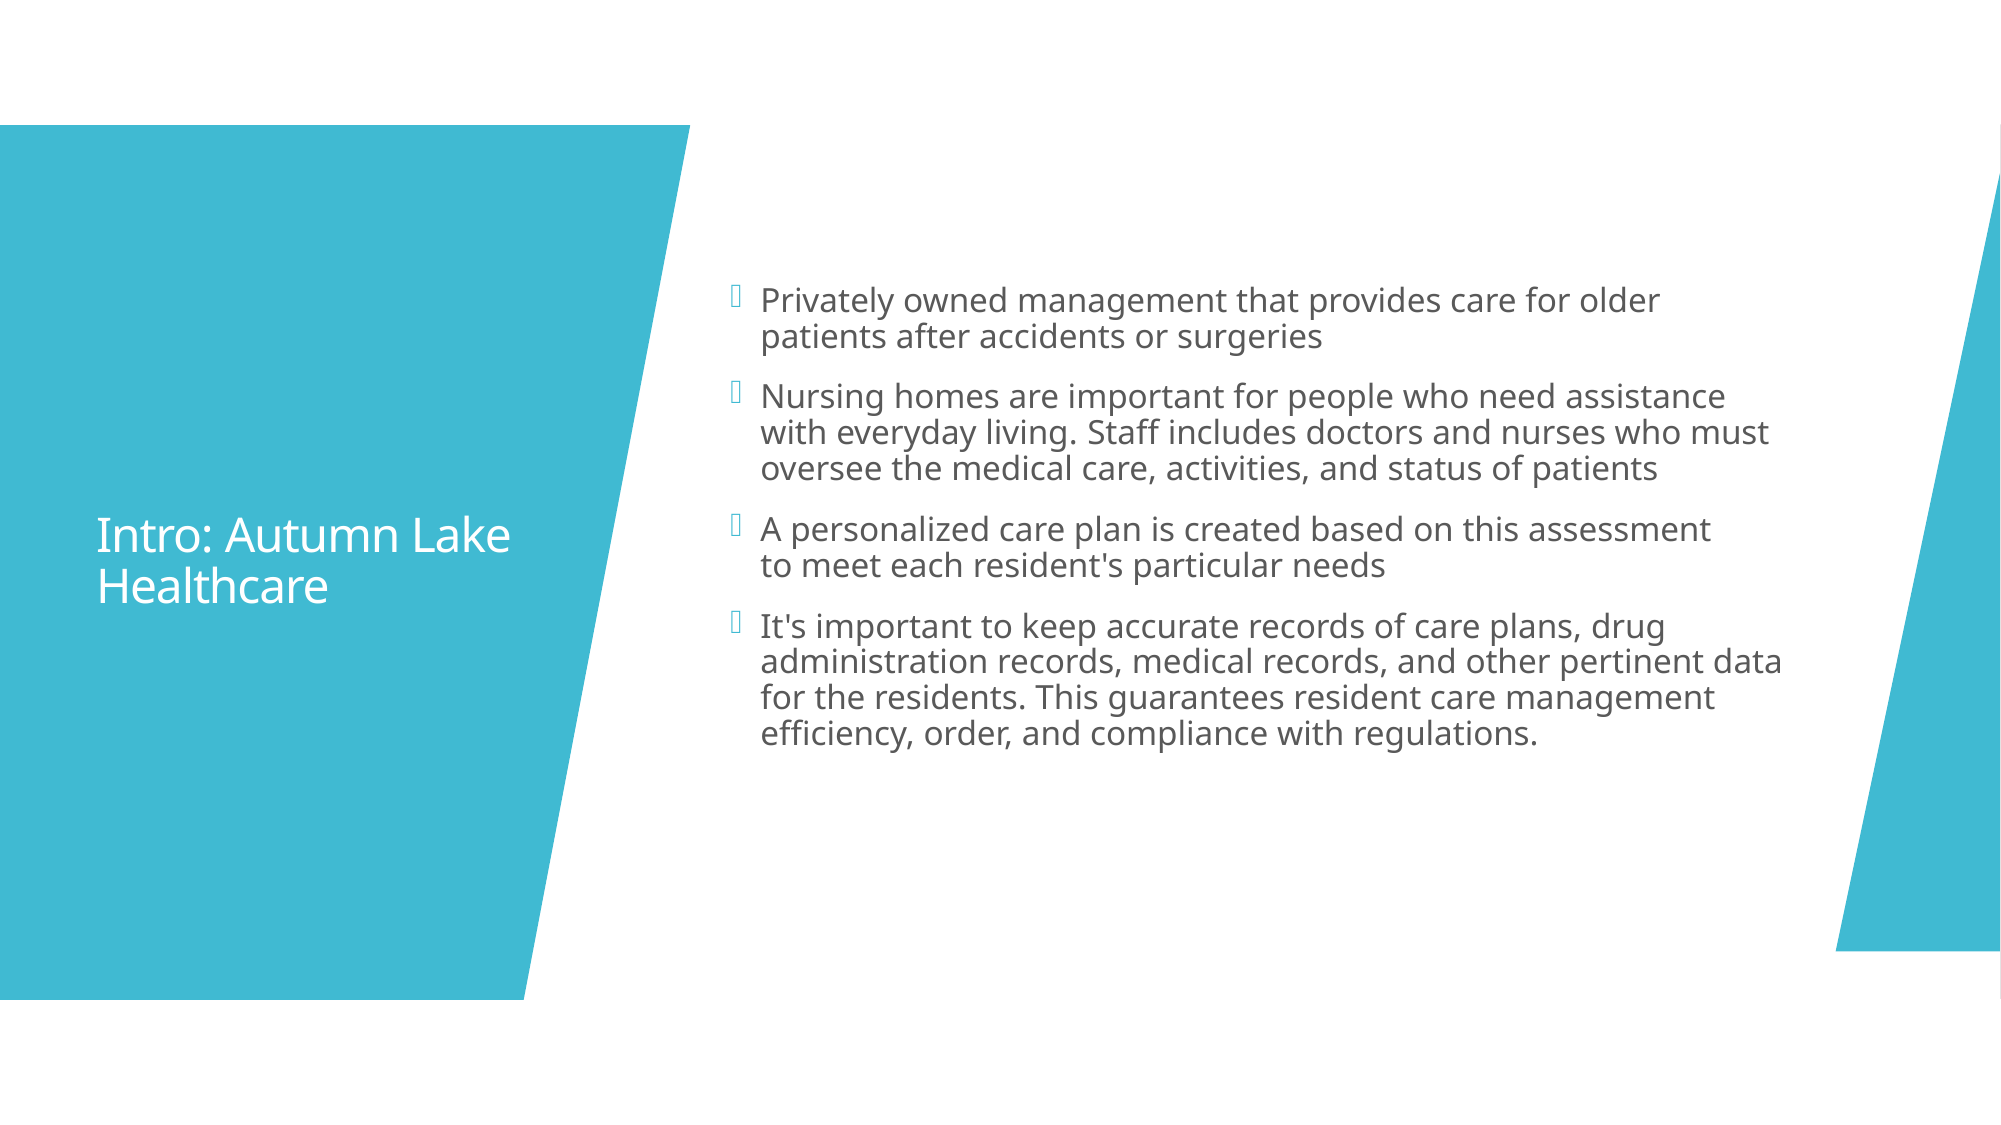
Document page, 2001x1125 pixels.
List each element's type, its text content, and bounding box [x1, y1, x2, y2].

text_box [0, 124, 692, 1001]
title Intro: Autumn Lake Healthcare [81, 276, 537, 849]
list Privately owned management that provides care for older patients after accidents or surgeries Nursing homes are important for people who need assistance with everyday living. Staff includes doctors and nurses who must oversee the medical care, activities, and status of patients A personalized care plan is created based on this assessment to meet each resident's particular needs It's important to keep accurate records of care plans, drug administration records, medical records, and other pertinent data for the residents. This guarantees resident care management efficiency, order, and compliance with regulations. [715, 276, 1803, 849]
text_box [1834, 172, 2000, 953]
text_box [0, 0, 2000, 1125]
